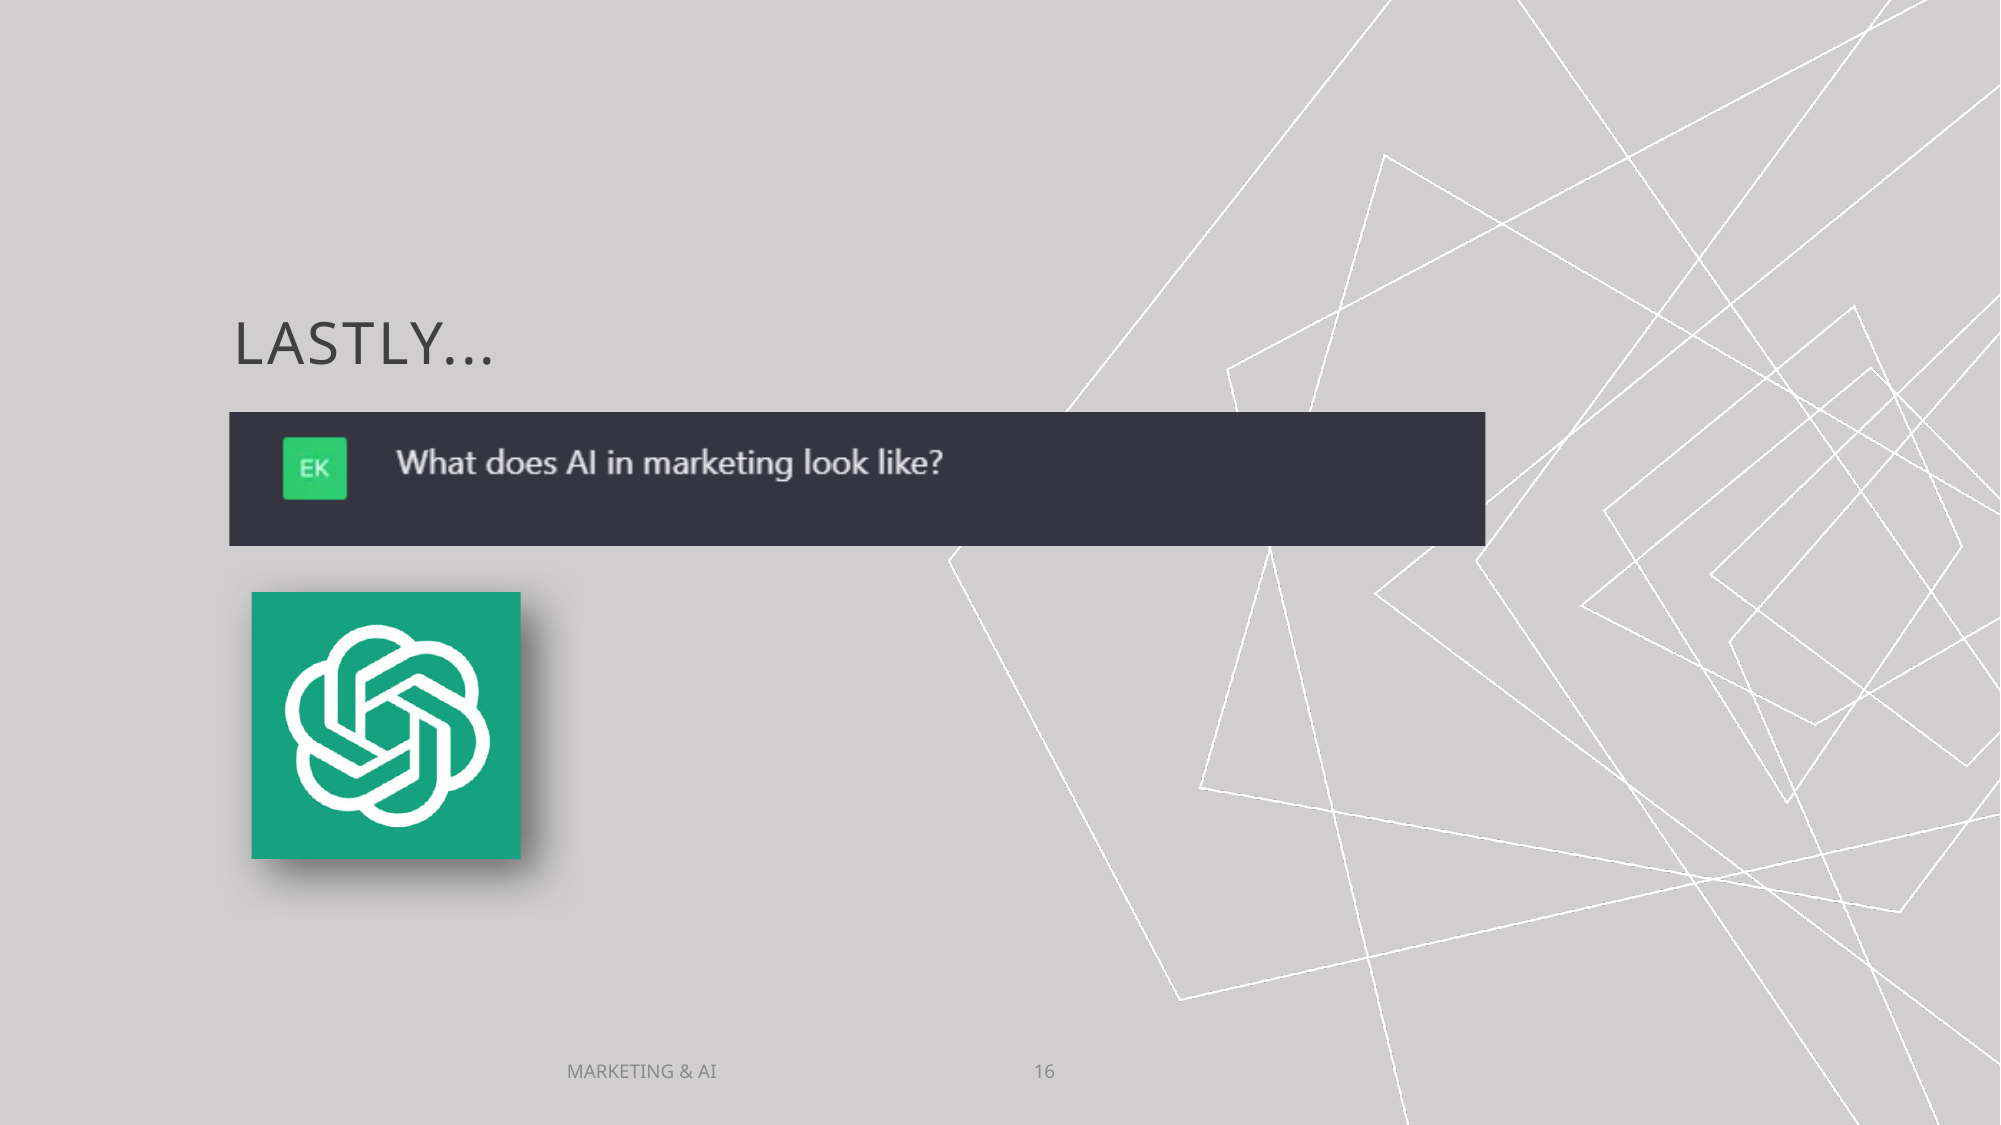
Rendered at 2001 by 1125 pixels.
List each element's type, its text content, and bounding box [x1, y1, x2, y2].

picture [251, 591, 521, 859]
footer MARKETING & AI [437, 1042, 846, 1103]
slide_number 16 [908, 1042, 1071, 1103]
picture [900, 0, 2000, 1125]
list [229, 412, 1486, 563]
title Lastly... [218, 167, 694, 385]
